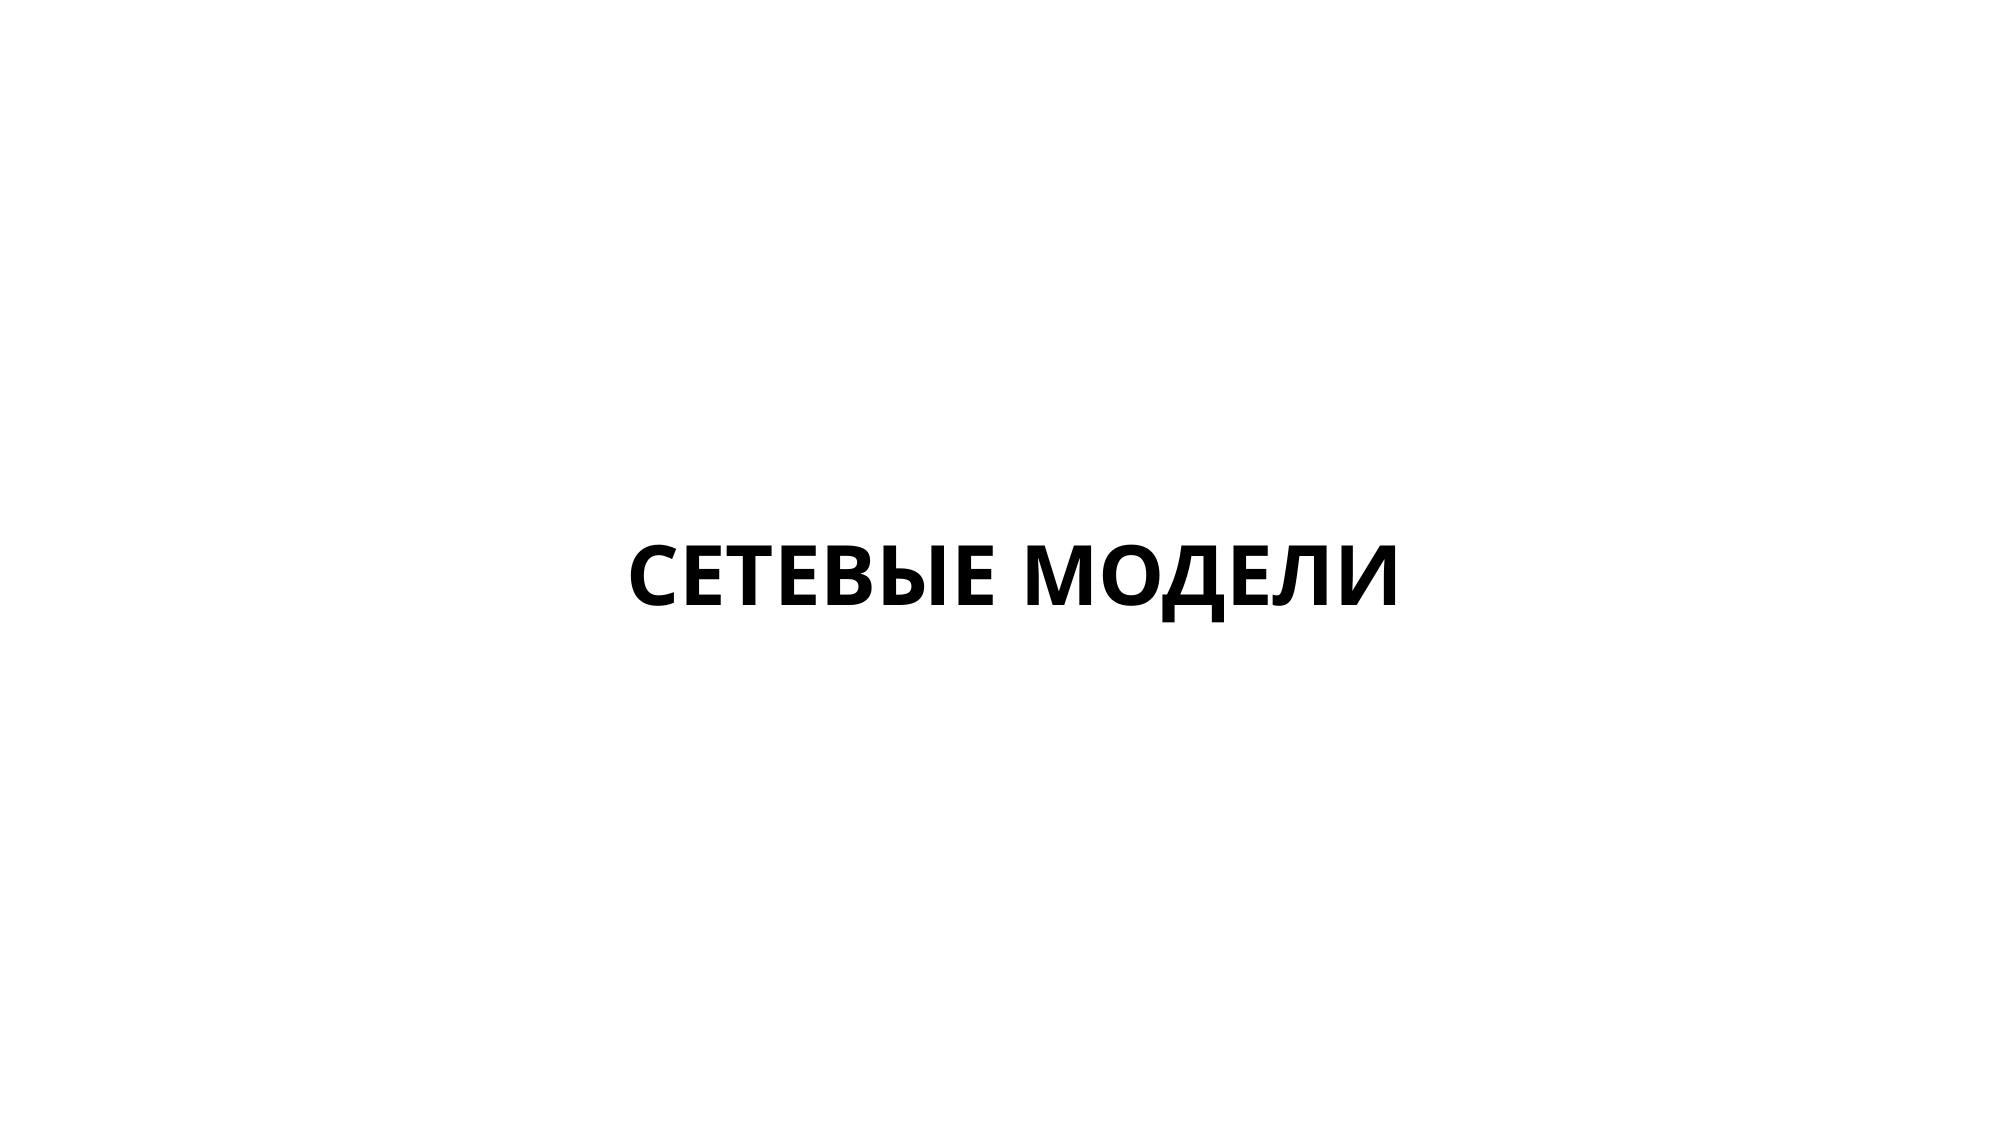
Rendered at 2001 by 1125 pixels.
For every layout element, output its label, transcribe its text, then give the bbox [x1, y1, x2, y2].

text_box СЕТЕВЫЕ МОДЕЛИ [50, 514, 1981, 630]
